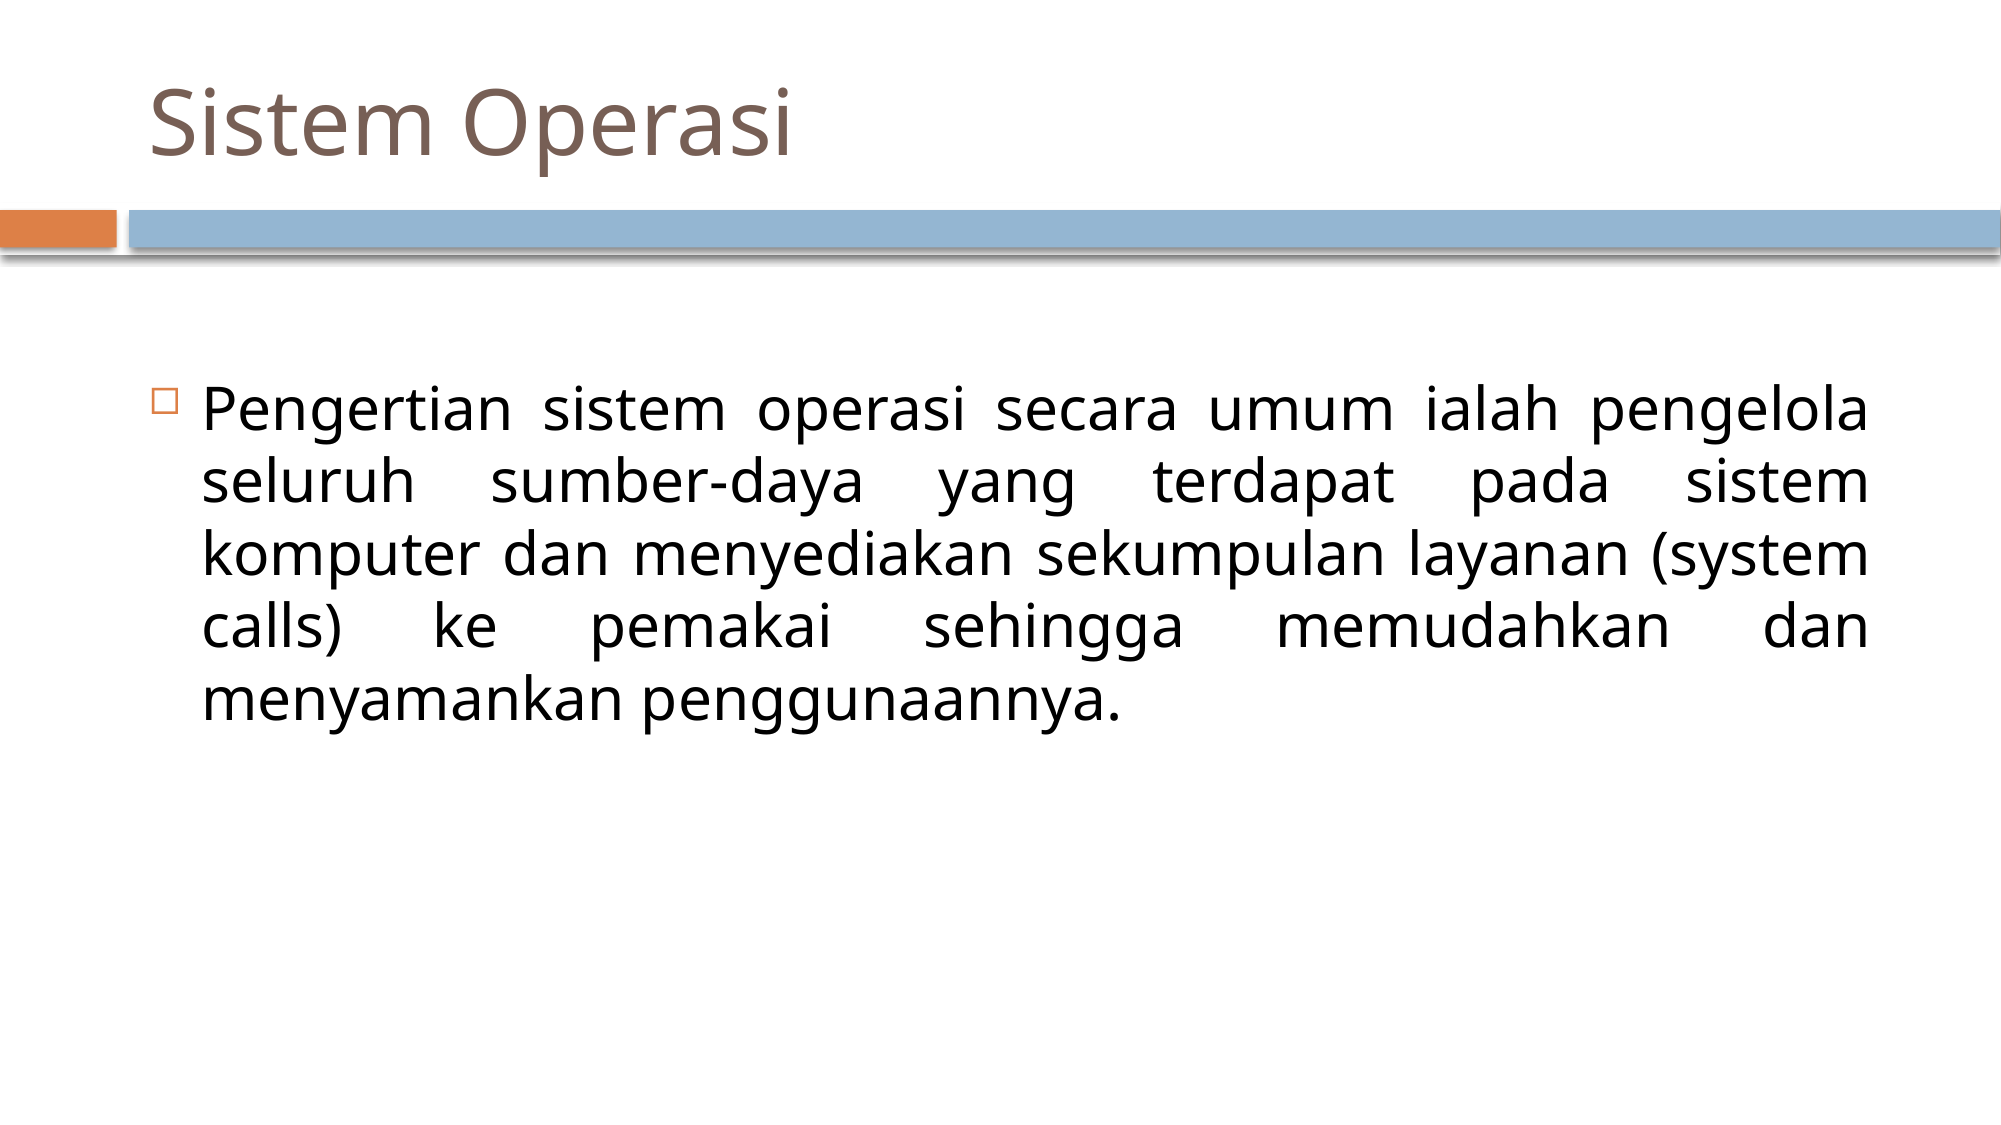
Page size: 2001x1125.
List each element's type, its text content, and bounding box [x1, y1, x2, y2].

list Pengertian sistem operasi secara umum ialah pengelola seluruh sumber-daya yang terdapat pada sistem komputer dan menyediakan sekumpulan layanan (system calls) ke pemakai sehingga memudahkan dan menyamankan penggunaannya. [133, 362, 1888, 1100]
title Sistem Operasi [133, 37, 1918, 200]
